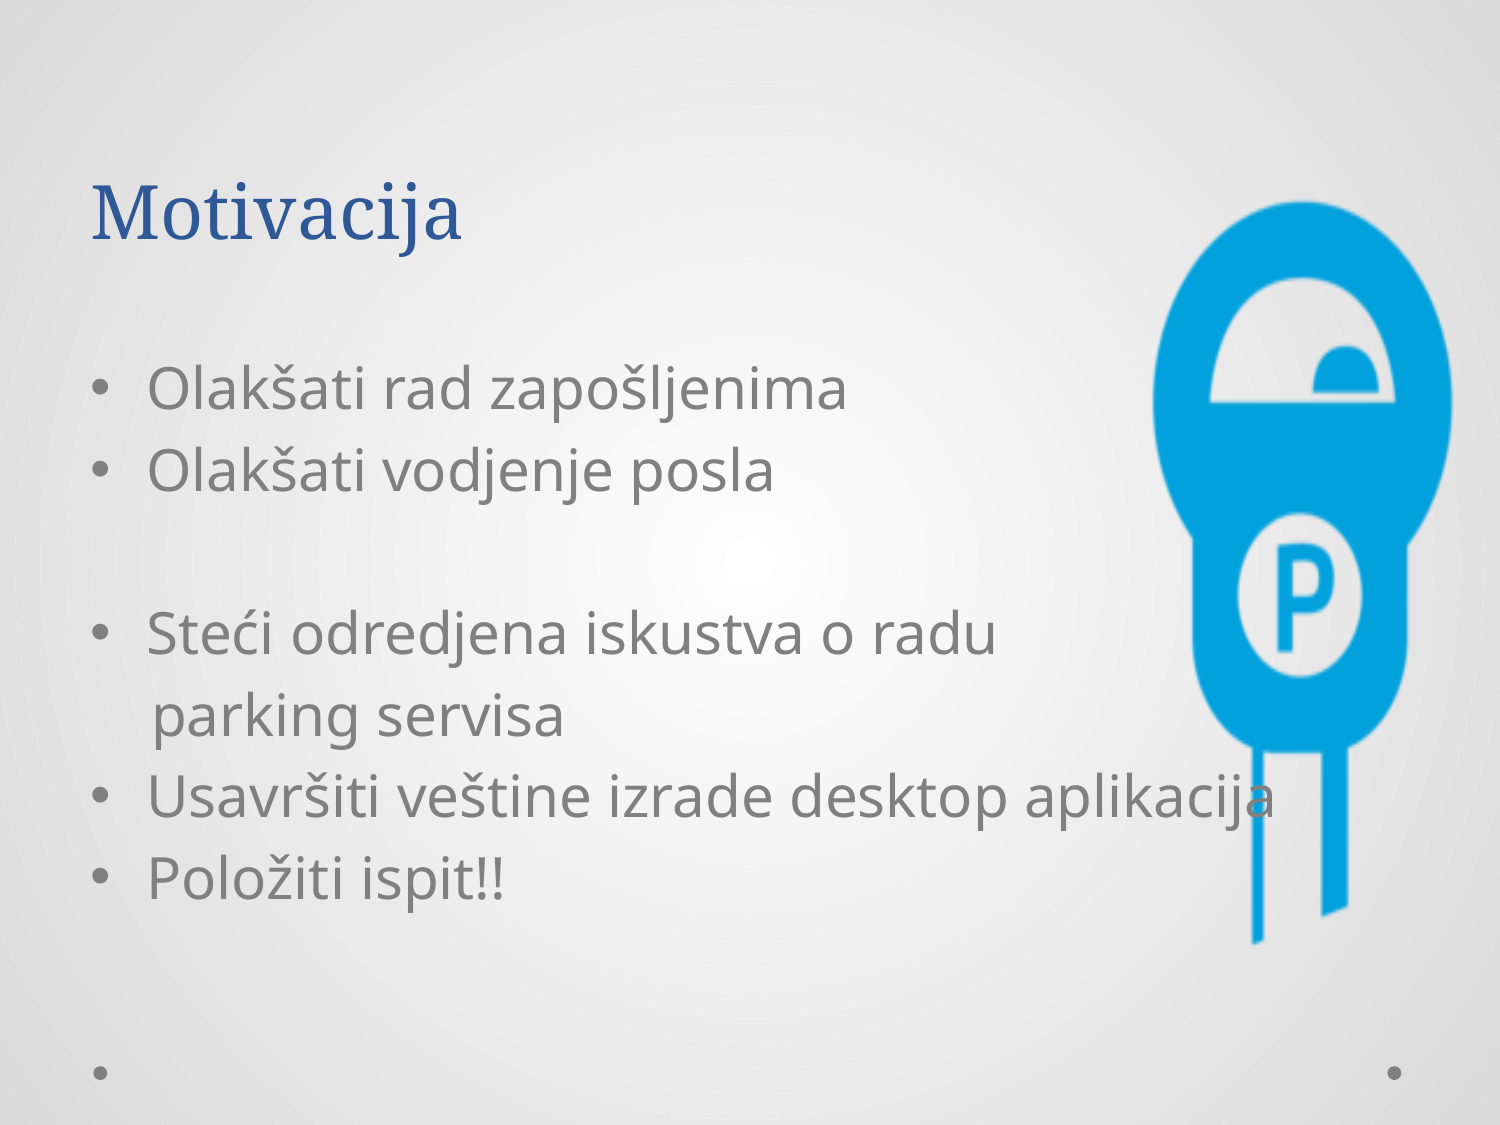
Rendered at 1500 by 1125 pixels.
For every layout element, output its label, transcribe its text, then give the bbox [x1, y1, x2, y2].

list Olakšati rad zapošljenima Olakšati vodjenje posla Steći odredjena iskustva o radu parking servisa Usavršiti veštine izrade desktop aplikacija Položiti ispit!! [75, 262, 1425, 1005]
title Motivacija [75, 0, 1425, 262]
picture [1006, 163, 1500, 964]
